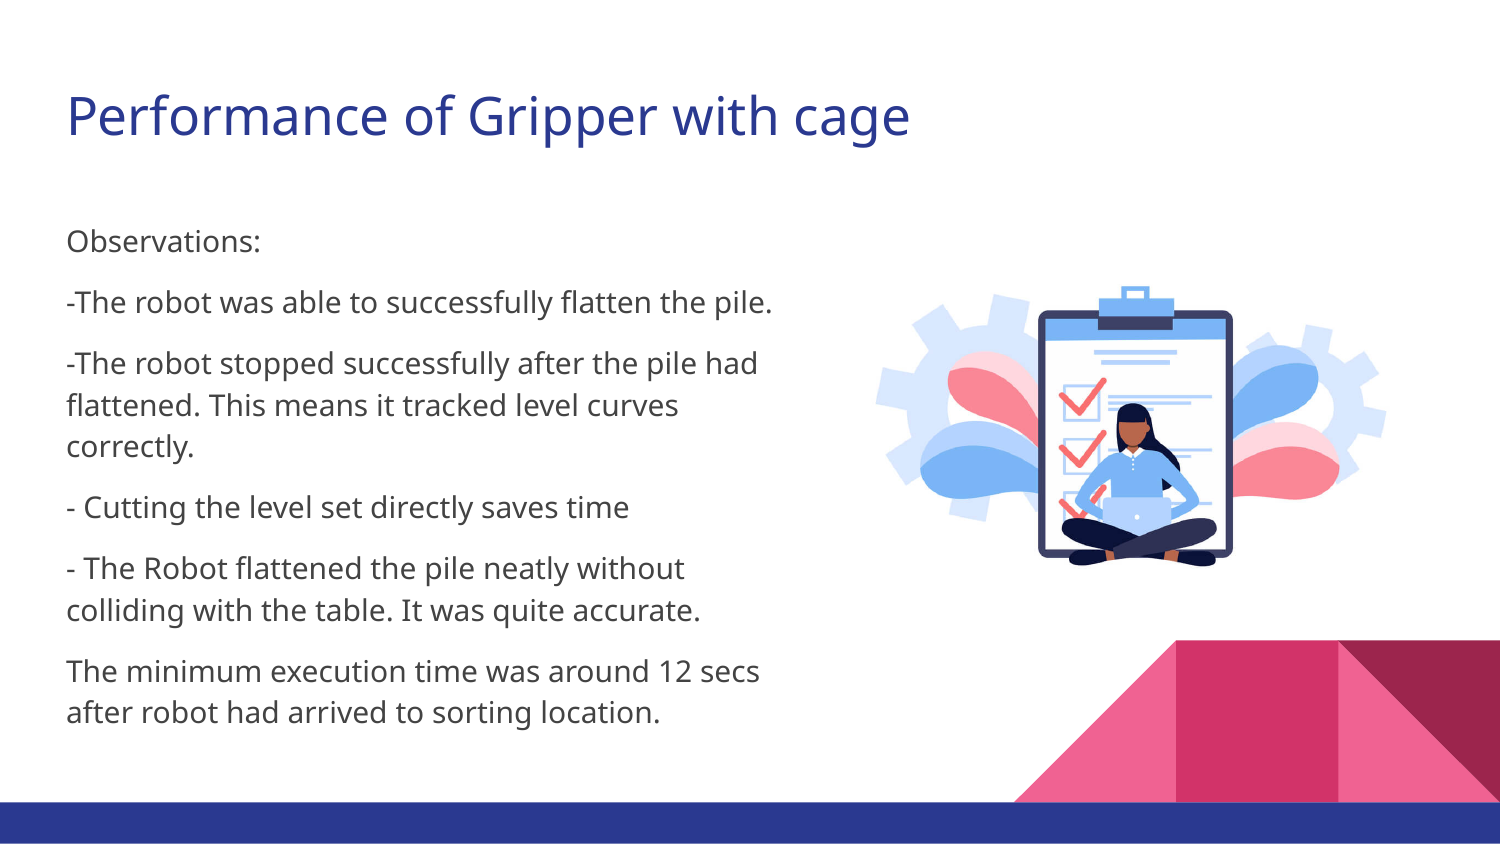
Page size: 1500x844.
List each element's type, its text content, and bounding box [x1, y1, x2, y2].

list Observations: -The robot was able to successfully flatten the pile. -The robot stopped successfully after the pile had flattened. This means it tracked level curves correctly. - Cutting the level set directly saves time - The Robot flattened the pile neatly without colliding with the table. It was quite accurate. The minimum execution time was around 12 secs after robot had arrived to sorting location. [51, 201, 793, 750]
picture [810, 244, 1468, 574]
title Performance of Gripper with cage [51, 67, 929, 167]
